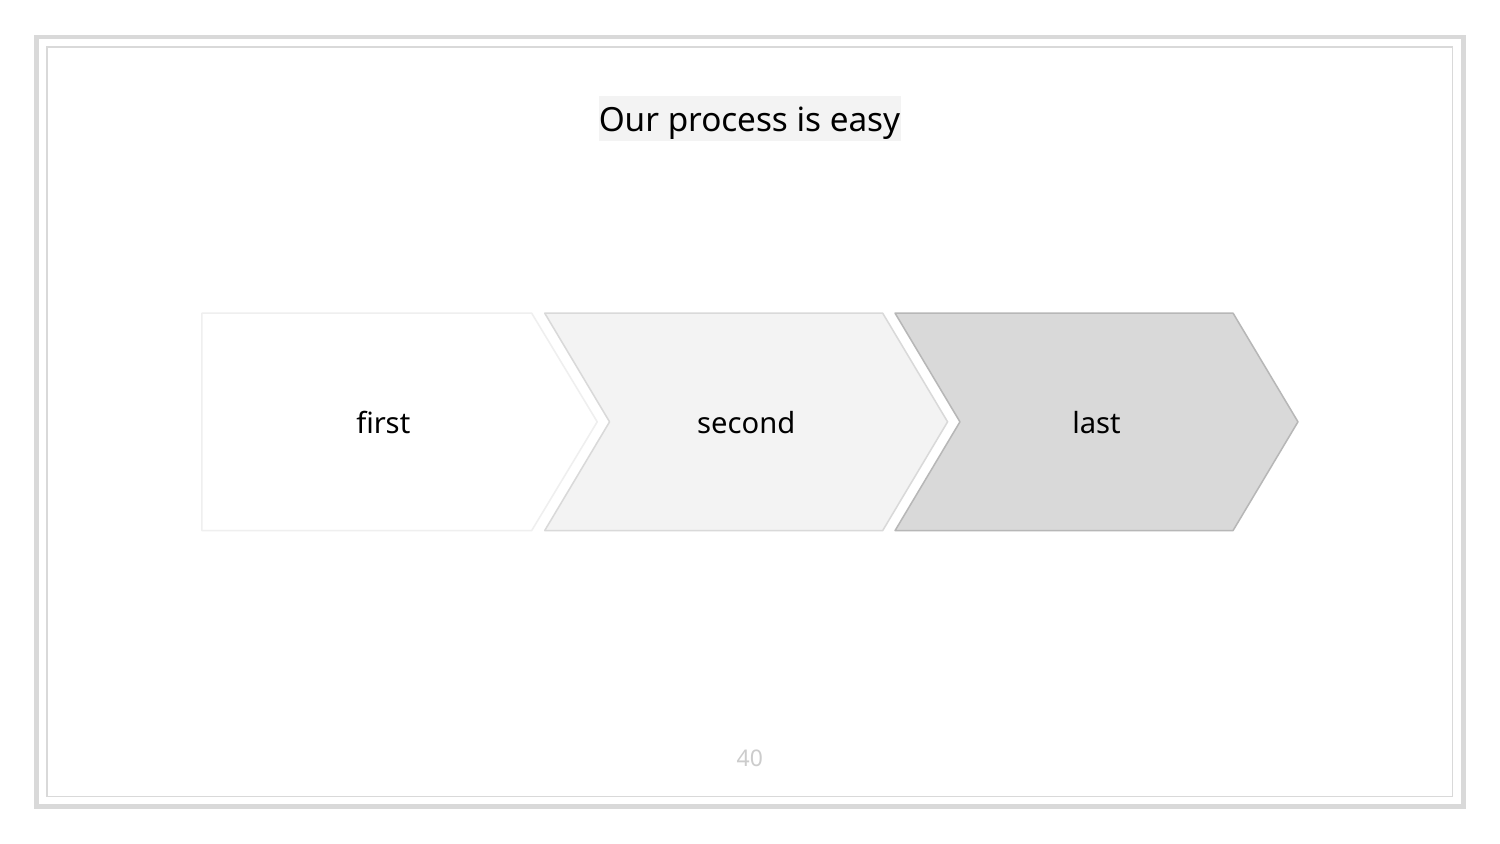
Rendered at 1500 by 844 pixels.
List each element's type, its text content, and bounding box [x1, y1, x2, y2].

text_box last [895, 313, 1298, 531]
slide_number 40 [705, 725, 795, 790]
text_box second [544, 313, 948, 531]
title Our process is easy [63, 55, 1437, 181]
text_box first [201, 313, 598, 531]
